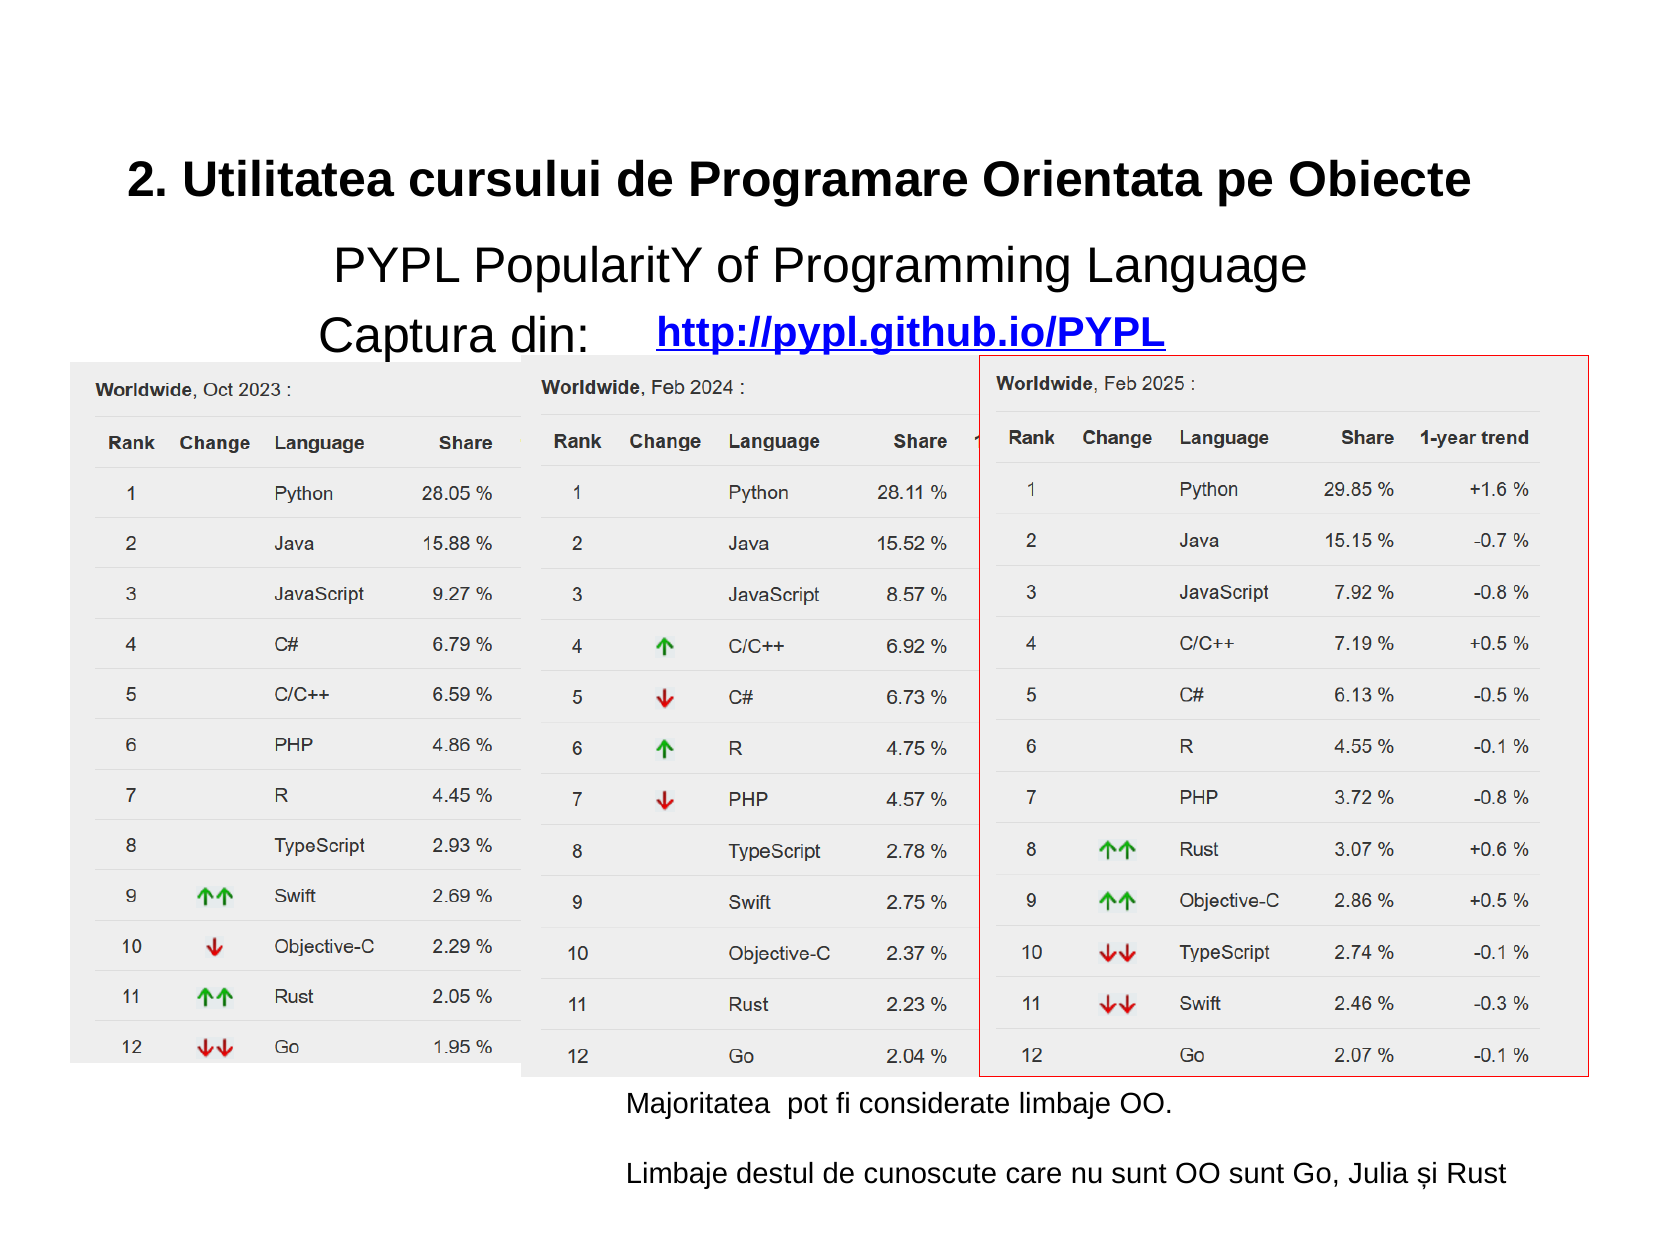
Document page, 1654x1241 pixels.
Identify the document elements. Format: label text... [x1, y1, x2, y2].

text_box 2. Utilitatea cursului de Programare Orientata pe Obiecte [126, 144, 1474, 209]
text_box http://pypl.github.io/PYPL [641, 300, 1181, 353]
text_box Captura din: [303, 294, 620, 361]
text_box Majoritatea pot fi considerate limbaje OO. Limbaje destul de cunoscute care nu sunt OO sunt Go, Julia și Rust [610, 1085, 1565, 1197]
text_box PYPL PopularitY of Programming Language [318, 224, 1324, 300]
picture [70, 354, 1590, 1078]
